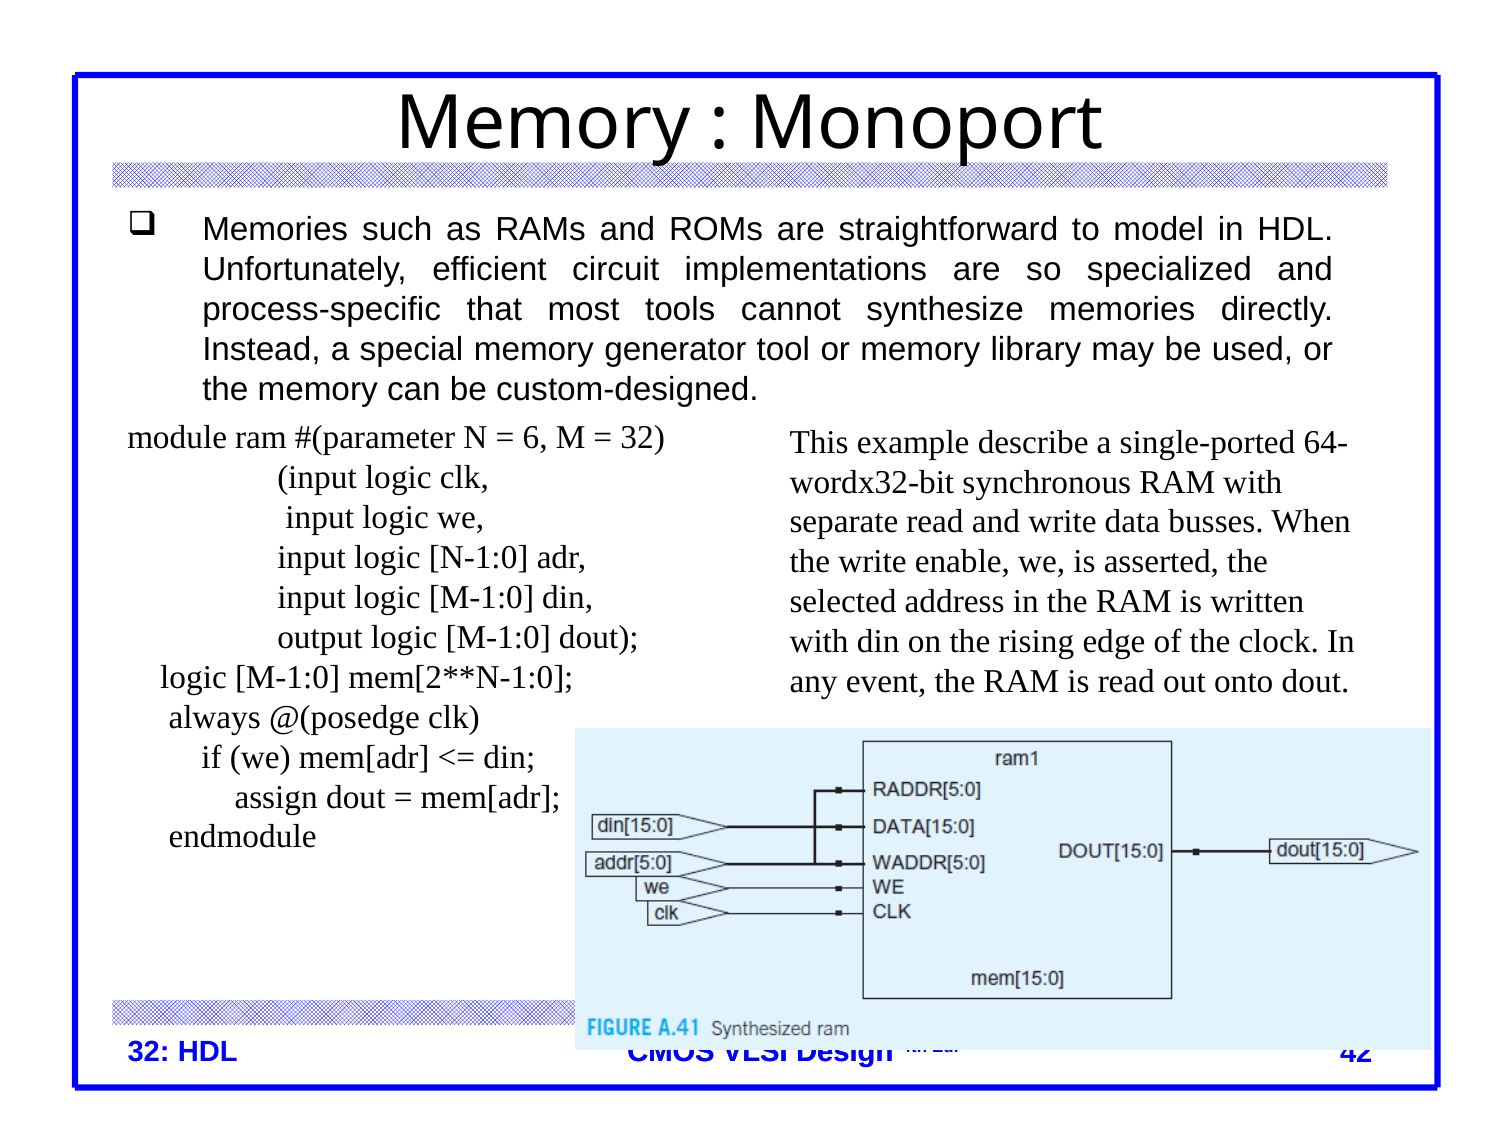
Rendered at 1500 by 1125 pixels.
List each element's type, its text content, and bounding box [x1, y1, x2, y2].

text_box This example describe a single-ported 64-wordx32-bit synchronous RAM with separate read and write data busses. When the write enable, we, is asserted, the selected address in the RAM is written with din on the rising edge of the clock. In any event, the RAM is read out onto dout. [774, 412, 1388, 707]
slide_number 42 [1074, 1058, 1388, 1101]
picture [574, 727, 1432, 1051]
footer 32: HDL [112, 1024, 1074, 1101]
list Memories such as RAMs and ROMs are straightforward to model in HDL. Unfortunately, efficient circuit implementations are so specialized and process-specific that most tools cannot synthesize memories directly. Instead, a special memory generator tool or memory library may be used, or the memory can be custom-designed. [112, 199, 1351, 413]
text_box module ram #(parameter N = 6, M = 32) (input logic clk, input logic we, input logic [N-1:0] adr, input logic [M-1:0] din, output logic [M-1:0] dout); logic [M-1:0] mem[2**N-1:0]; always @(posedge clk) if (we) mem[adr] <= din; assign dout = mem[adr]; endmodule [112, 408, 750, 922]
title Memory : Monoport [112, 62, 1388, 176]
